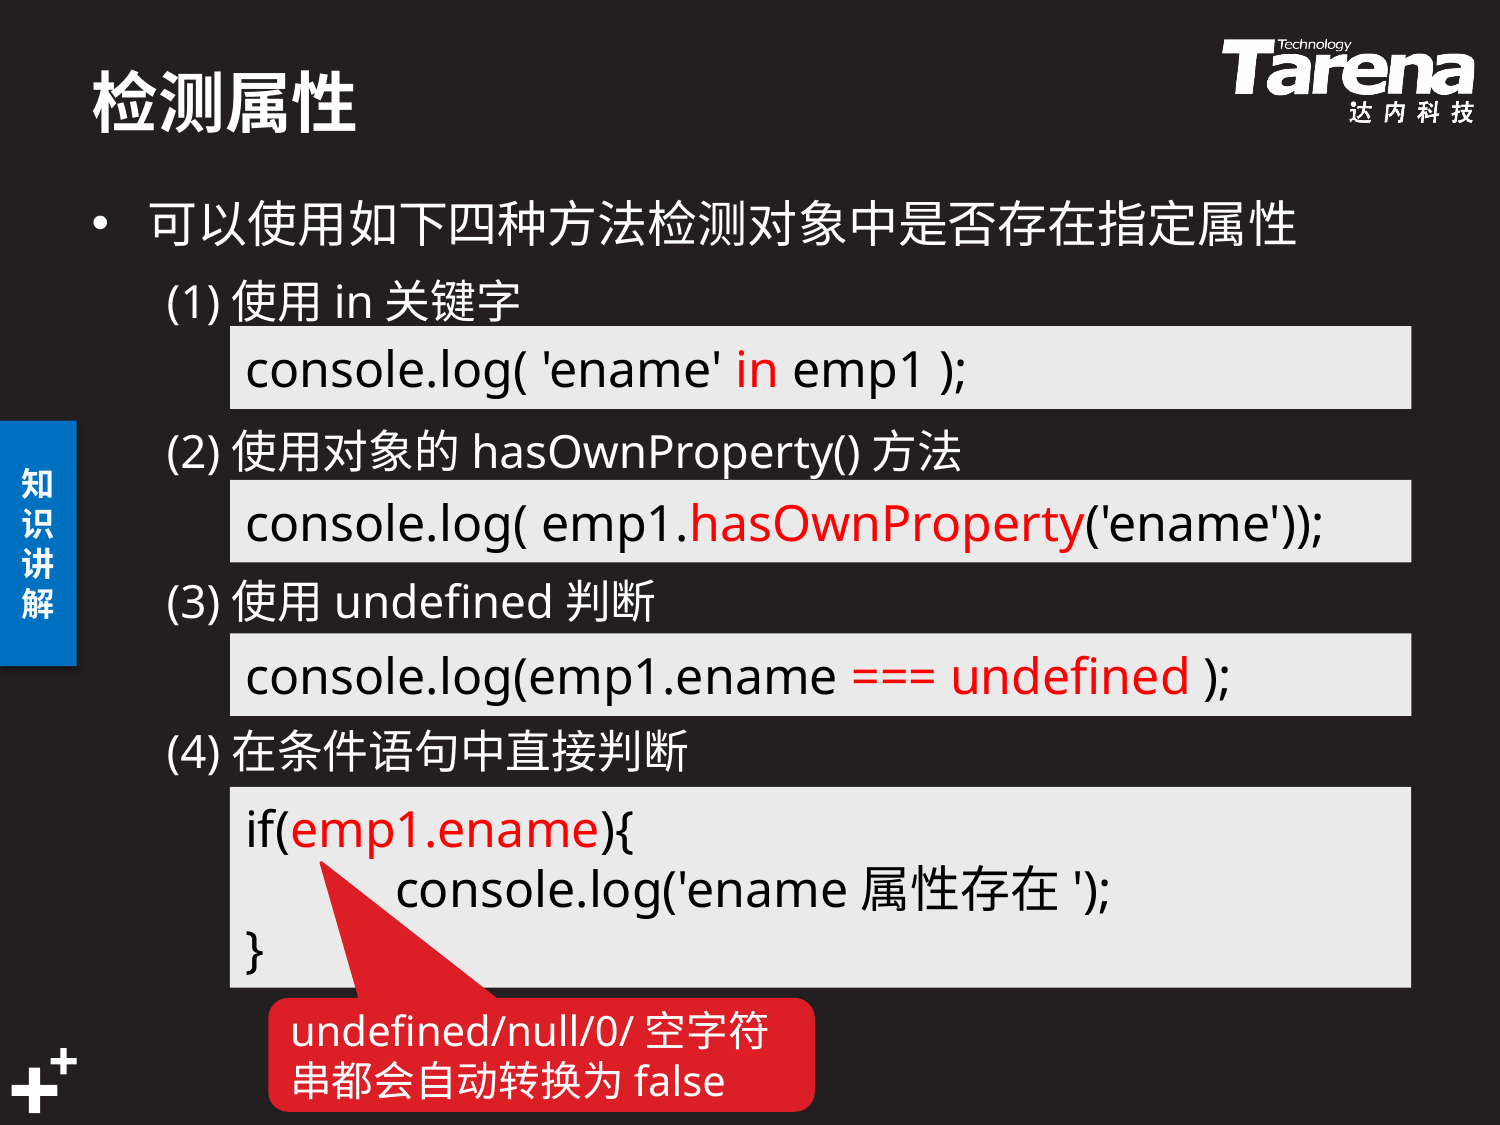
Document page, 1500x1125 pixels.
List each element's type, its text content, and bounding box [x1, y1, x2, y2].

list 可以使用如下四种方法检测对象中是否存在指定属性 (1)使用in关键字 (2)使用对象的hasOwnProperty()方法 (3)使用undefined判断 (4)在条件语句中直接判断 [76, 172, 1400, 890]
text_box undefined/null/0/空字符串都会自动转换为false [266, 859, 817, 1114]
text_box console.log( 'ename' in emp1 ); [230, 326, 1412, 409]
title 检测属性 [76, 42, 1188, 160]
text_box if(emp1.ename){ console.log('ename属性存在'); } [229, 786, 1412, 988]
picture [1222, 39, 1475, 123]
text_box console.log(emp1.ename === undefined ); [230, 633, 1412, 716]
text_box console.log( emp1.hasOwnProperty('ename')); [230, 479, 1412, 563]
